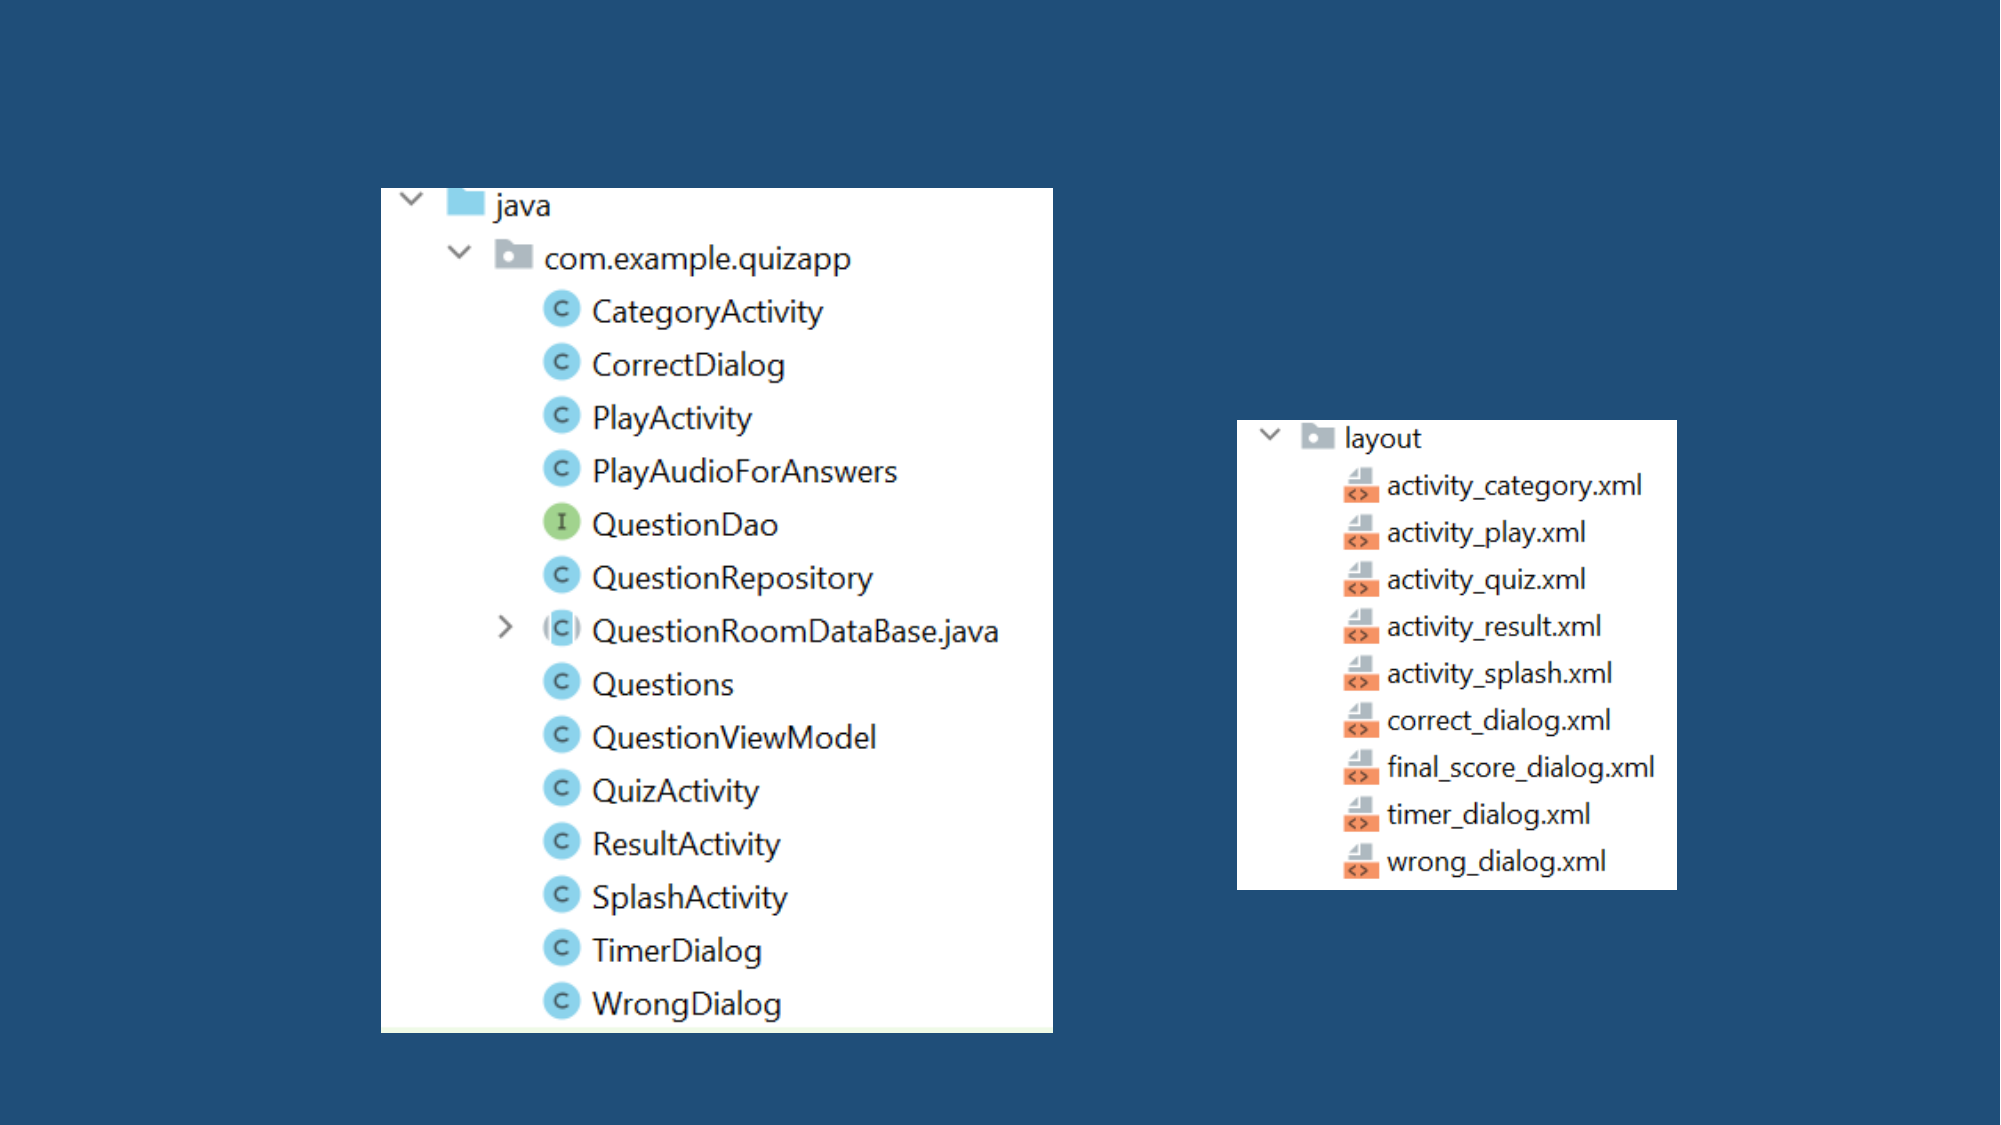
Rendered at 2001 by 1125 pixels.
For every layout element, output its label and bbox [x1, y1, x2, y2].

picture [1237, 420, 1677, 890]
list [381, 188, 1053, 1034]
